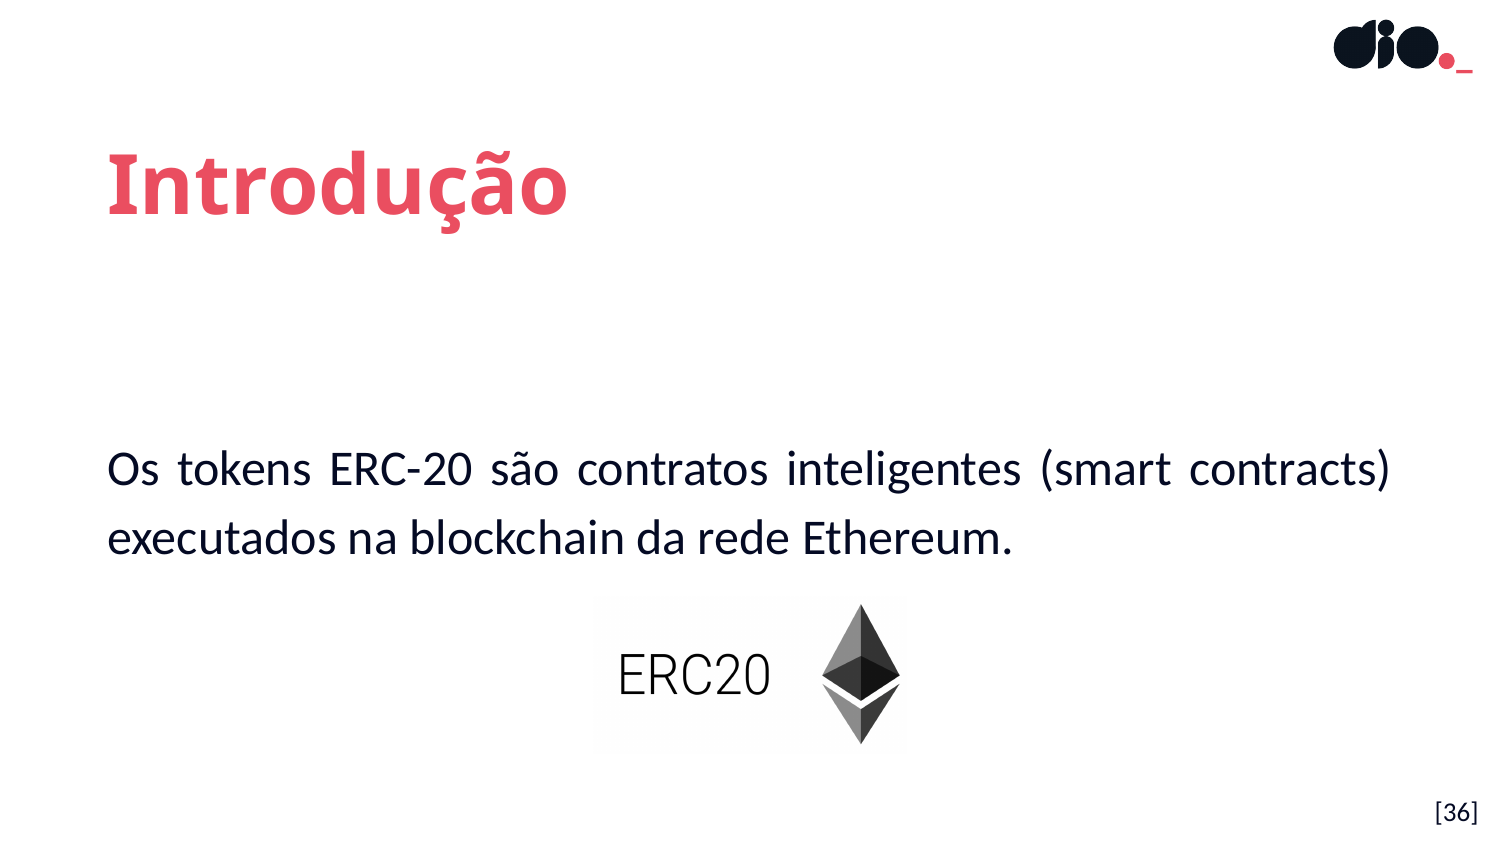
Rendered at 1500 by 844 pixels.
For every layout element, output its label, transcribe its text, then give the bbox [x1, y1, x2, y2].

picture [592, 596, 908, 754]
slide_number [36] [1403, 779, 1494, 844]
text_box Os tokens ERC-20 são contratos inteligentes (smart contracts) executados na blockchain da rede Ethereum. [92, 243, 1408, 749]
picture [1333, 19, 1473, 74]
text_box Introdução [92, 104, 1408, 243]
